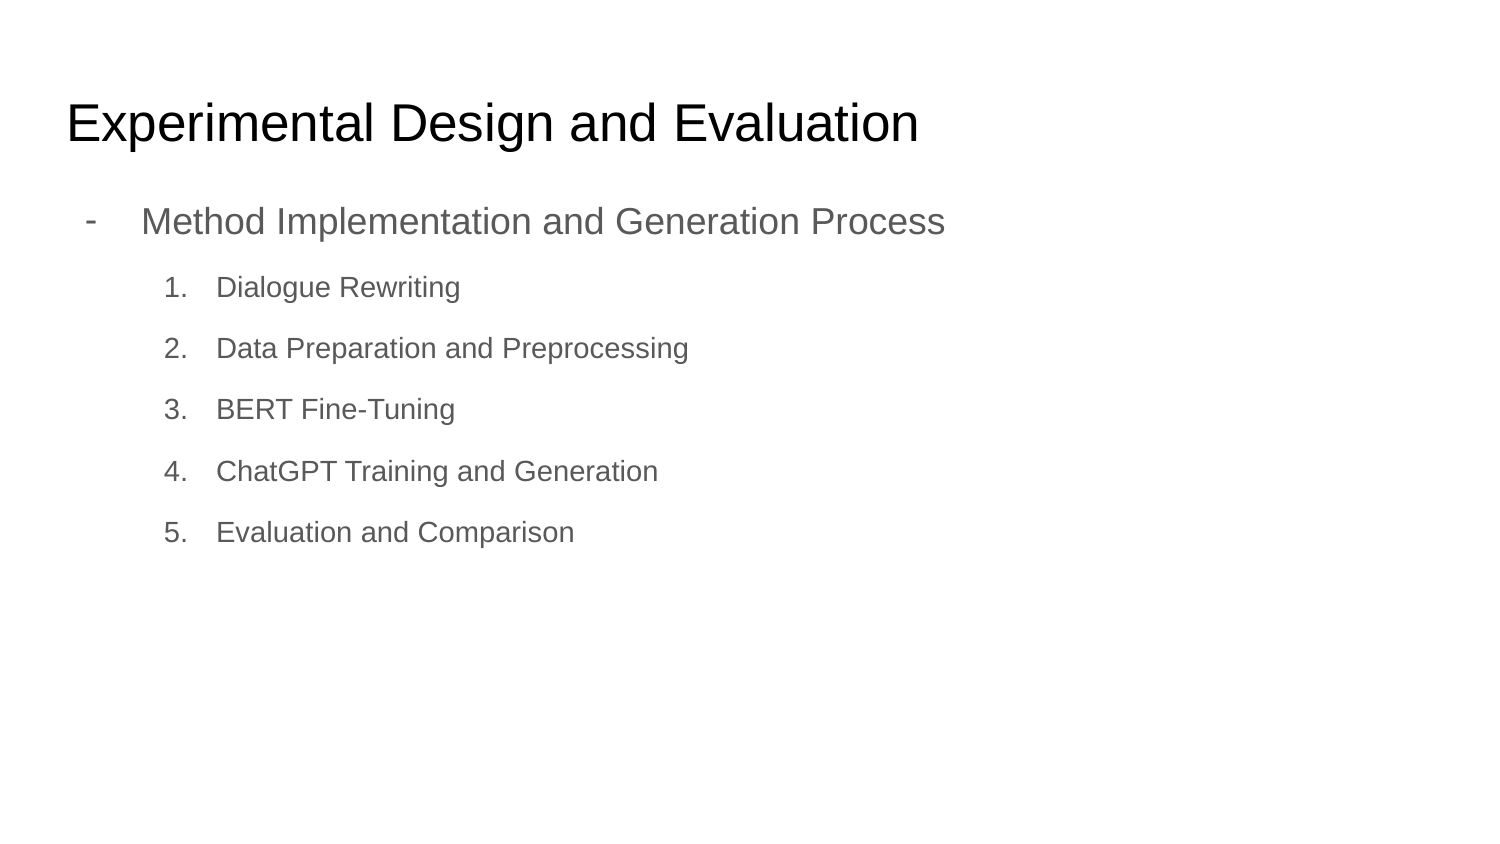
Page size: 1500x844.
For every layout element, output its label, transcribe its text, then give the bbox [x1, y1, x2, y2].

title Experimental Design and Evaluation [51, 72, 1449, 167]
list Method Implementation and Generation Process Dialogue Rewriting Data Preparation and Preprocessing BERT Fine-Tuning ChatGPT Training and Generation Evaluation and Comparison [51, 175, 1436, 833]
